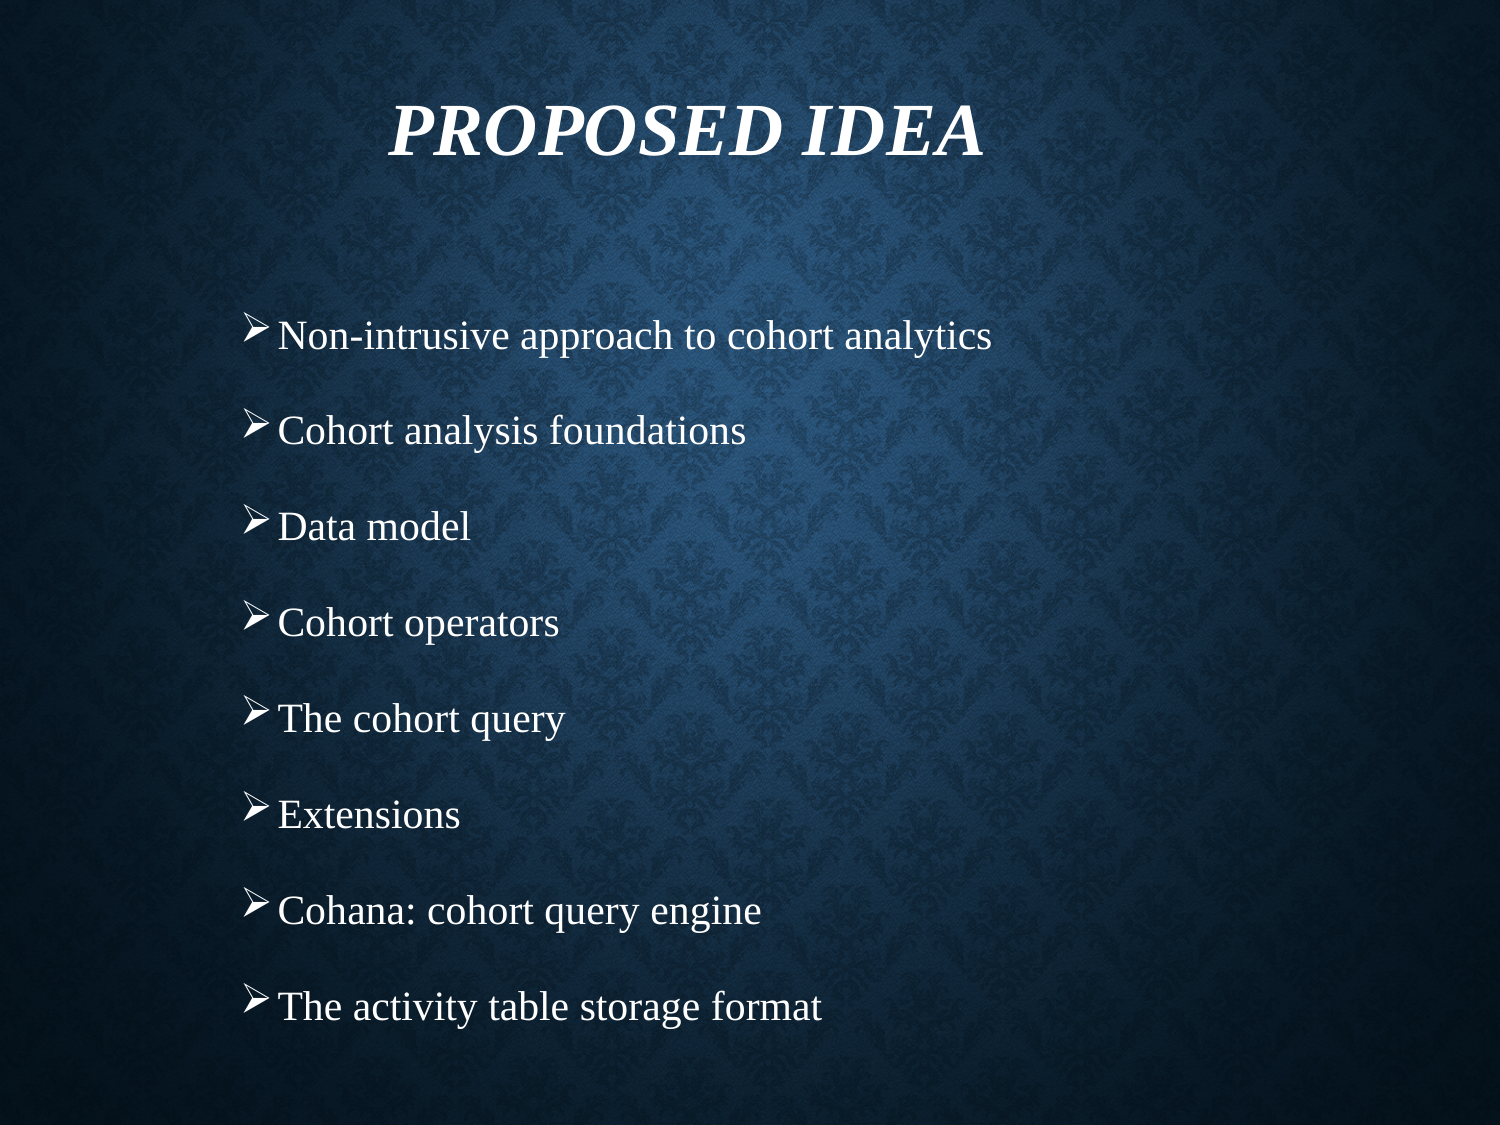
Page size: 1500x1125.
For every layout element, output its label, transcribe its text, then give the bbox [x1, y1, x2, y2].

title Proposed Idea [62, 37, 1313, 225]
list Non-intrusive approach to cohort analytics Cohort analysis foundations Data model Cohort operators The cohort query Extensions Cohana: cohort query engine The activity table storage format [225, 275, 1325, 1025]
